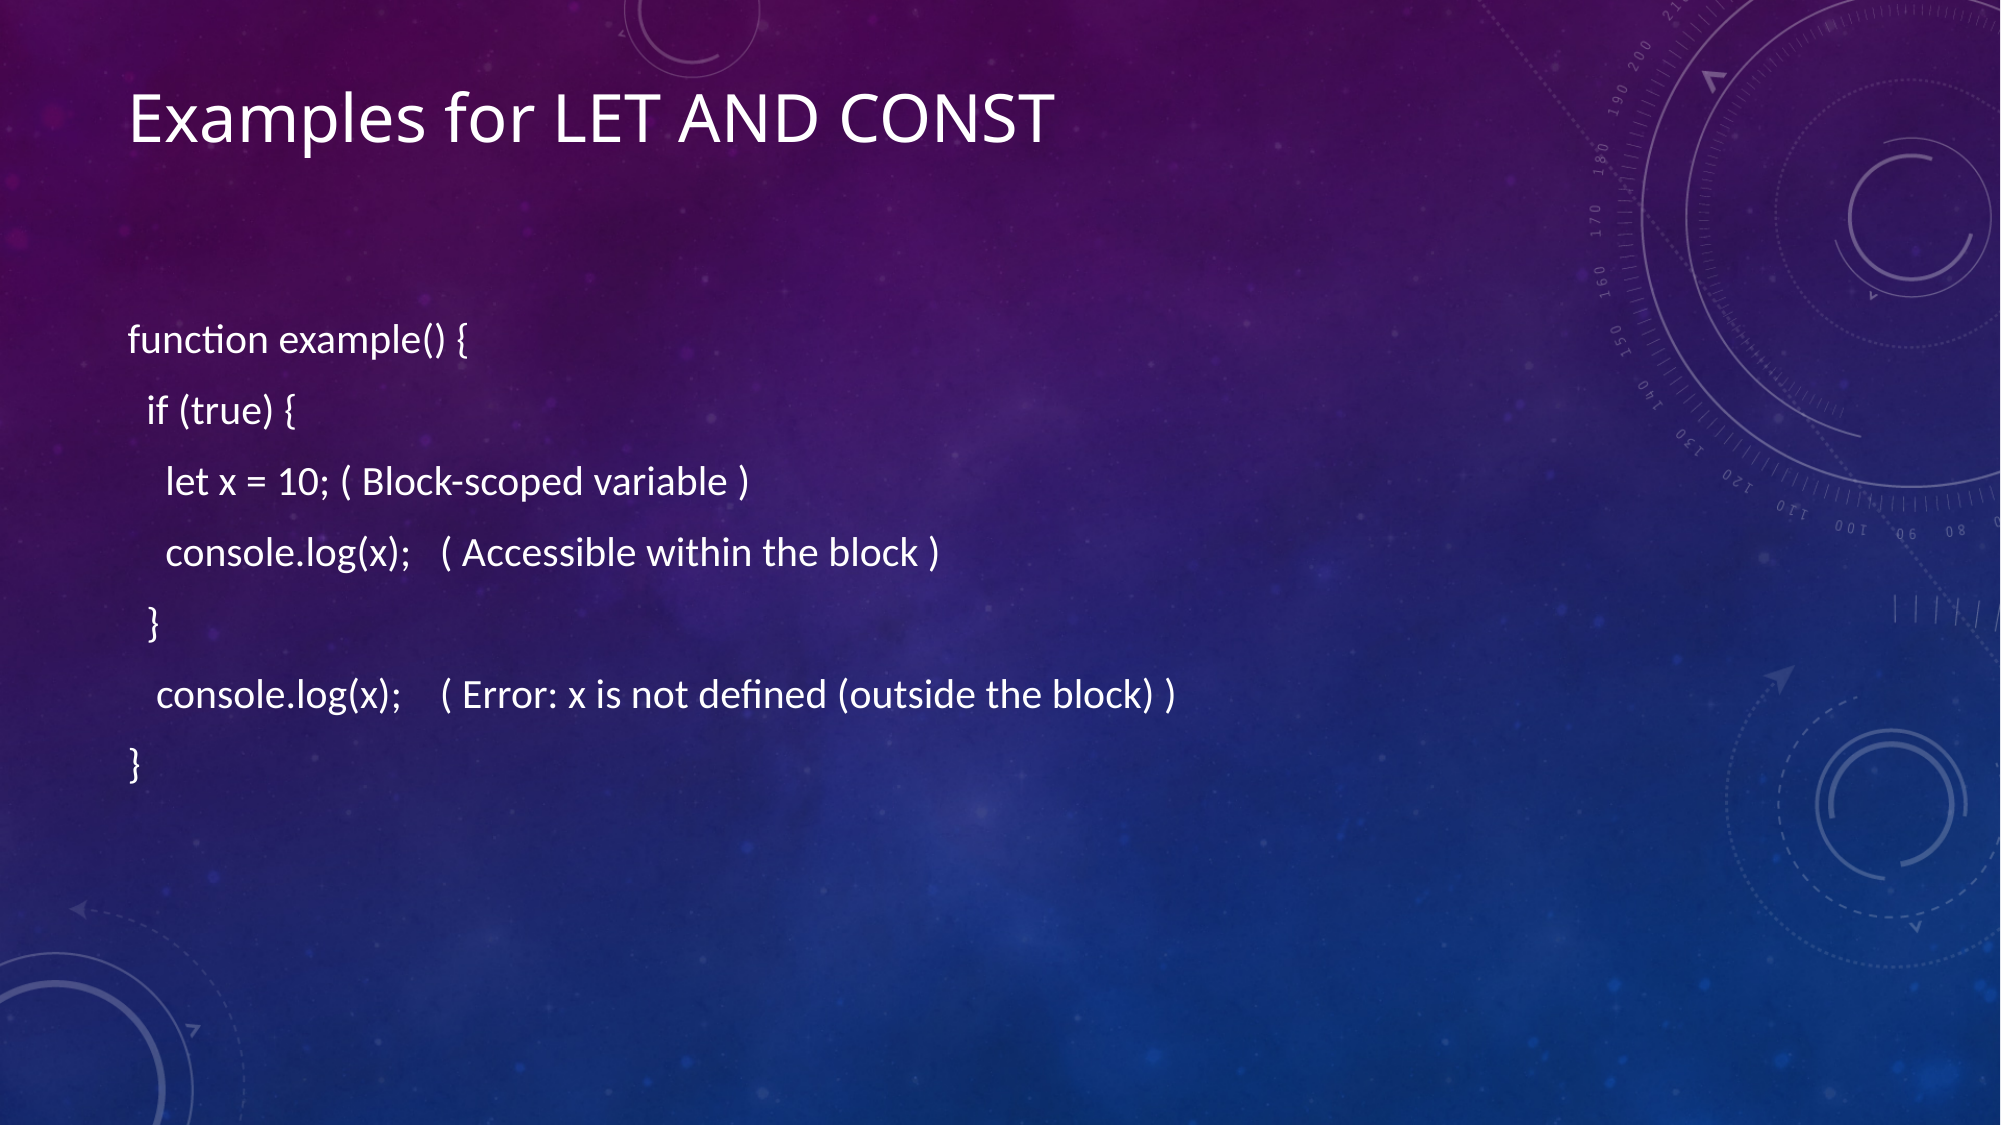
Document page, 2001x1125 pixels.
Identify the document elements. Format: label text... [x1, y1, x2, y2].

picture [0, 0, 2001, 1125]
title Examples for LET AND CONST [112, 10, 1775, 220]
list function example() { if (true) { let x = 10; ( Block-scoped variable ) console.log(x); ( Accessible within the block ) } console.log(x); ( Error: x is not defined (outside the block) ) } [112, 220, 1775, 950]
